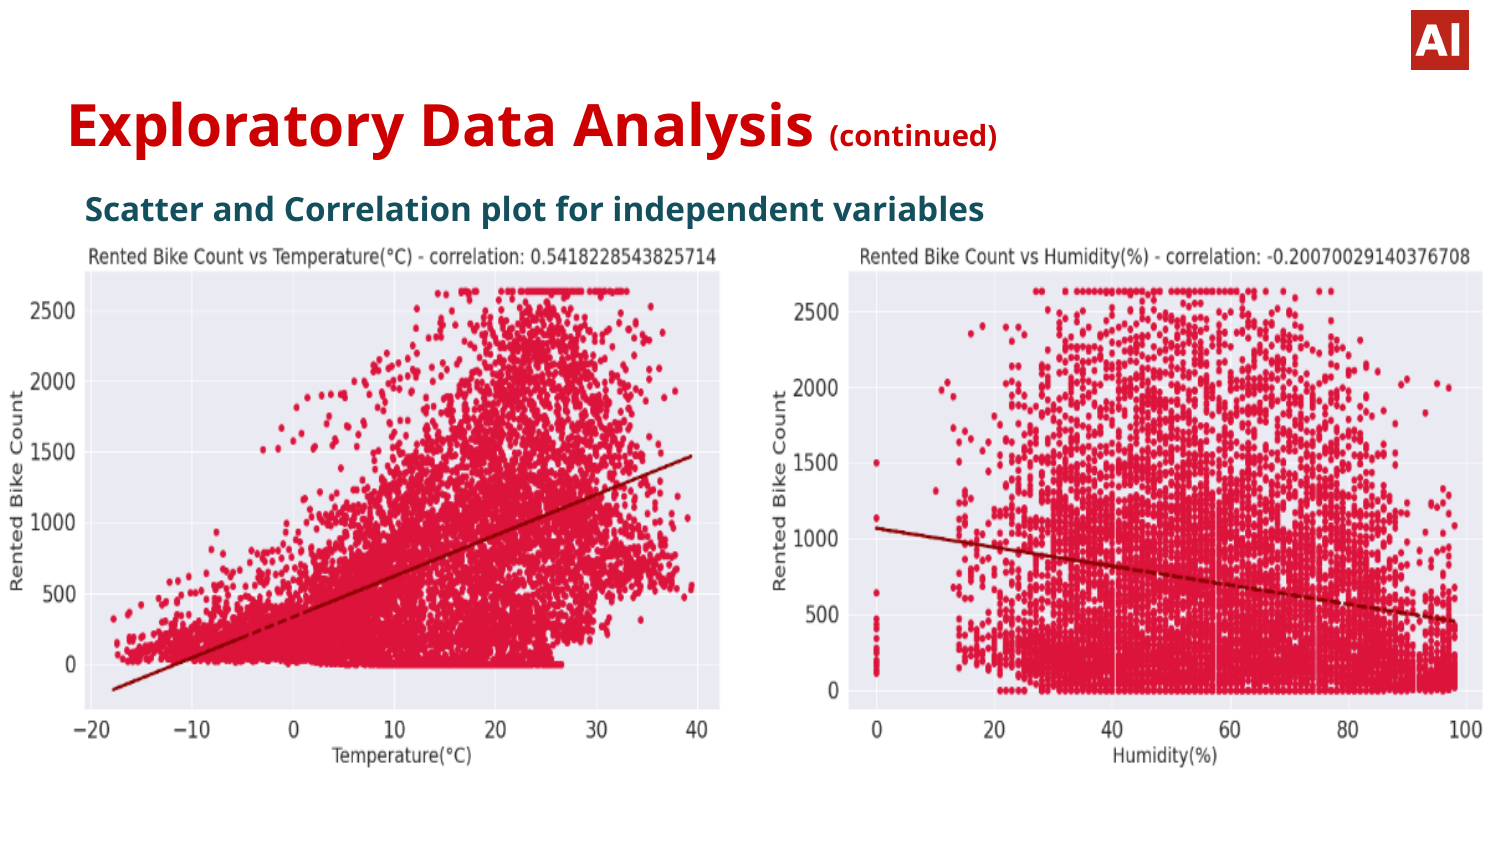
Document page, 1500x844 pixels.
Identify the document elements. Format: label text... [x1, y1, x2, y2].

picture [1411, 10, 1469, 70]
picture [0, 237, 1500, 771]
list Scatter and Correlation plot for independent variables [51, 166, 1449, 235]
title Exploratory Data Analysis (continued) [51, 72, 1449, 166]
